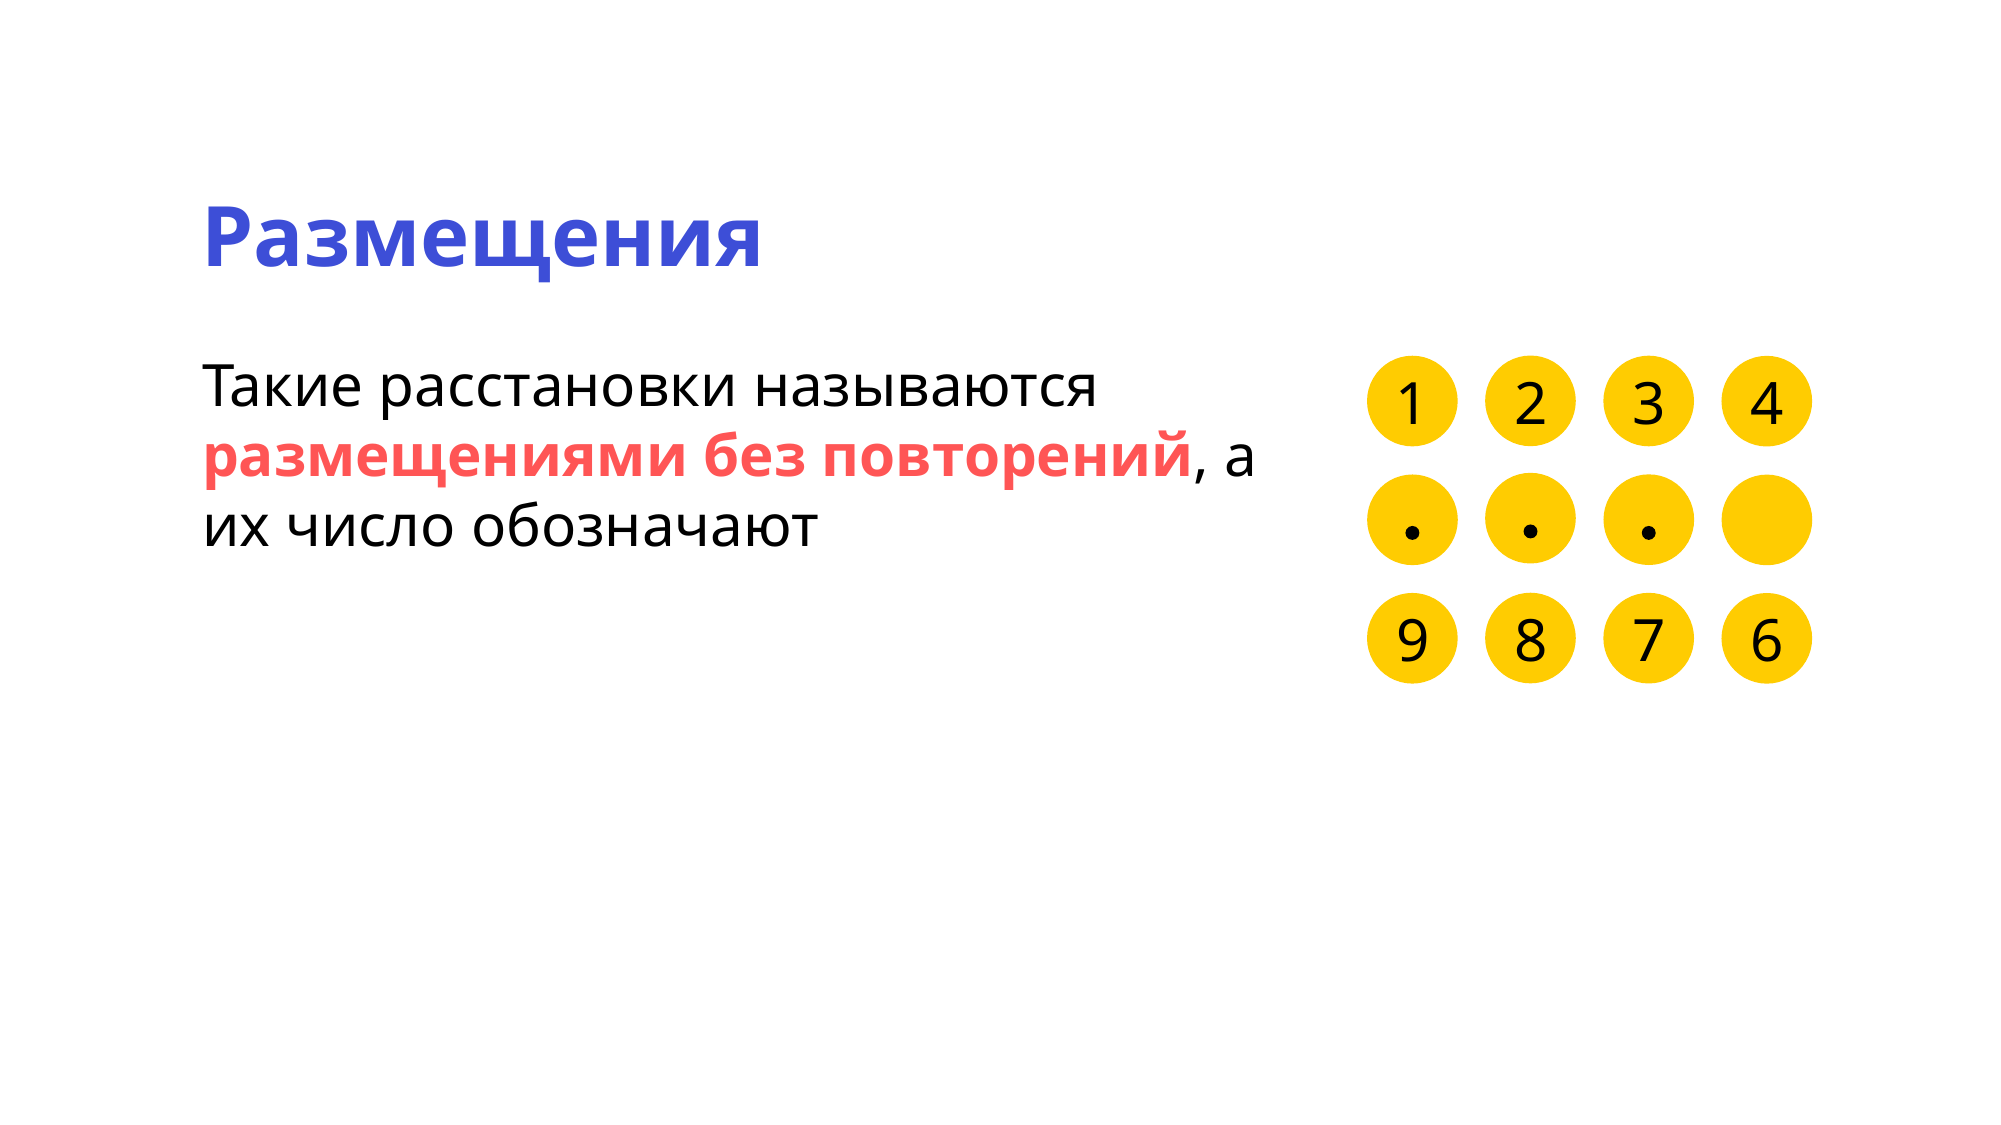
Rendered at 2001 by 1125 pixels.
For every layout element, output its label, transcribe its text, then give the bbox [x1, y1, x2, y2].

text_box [1368, 356, 1812, 683]
text_box Размещения [186, 187, 861, 320]
